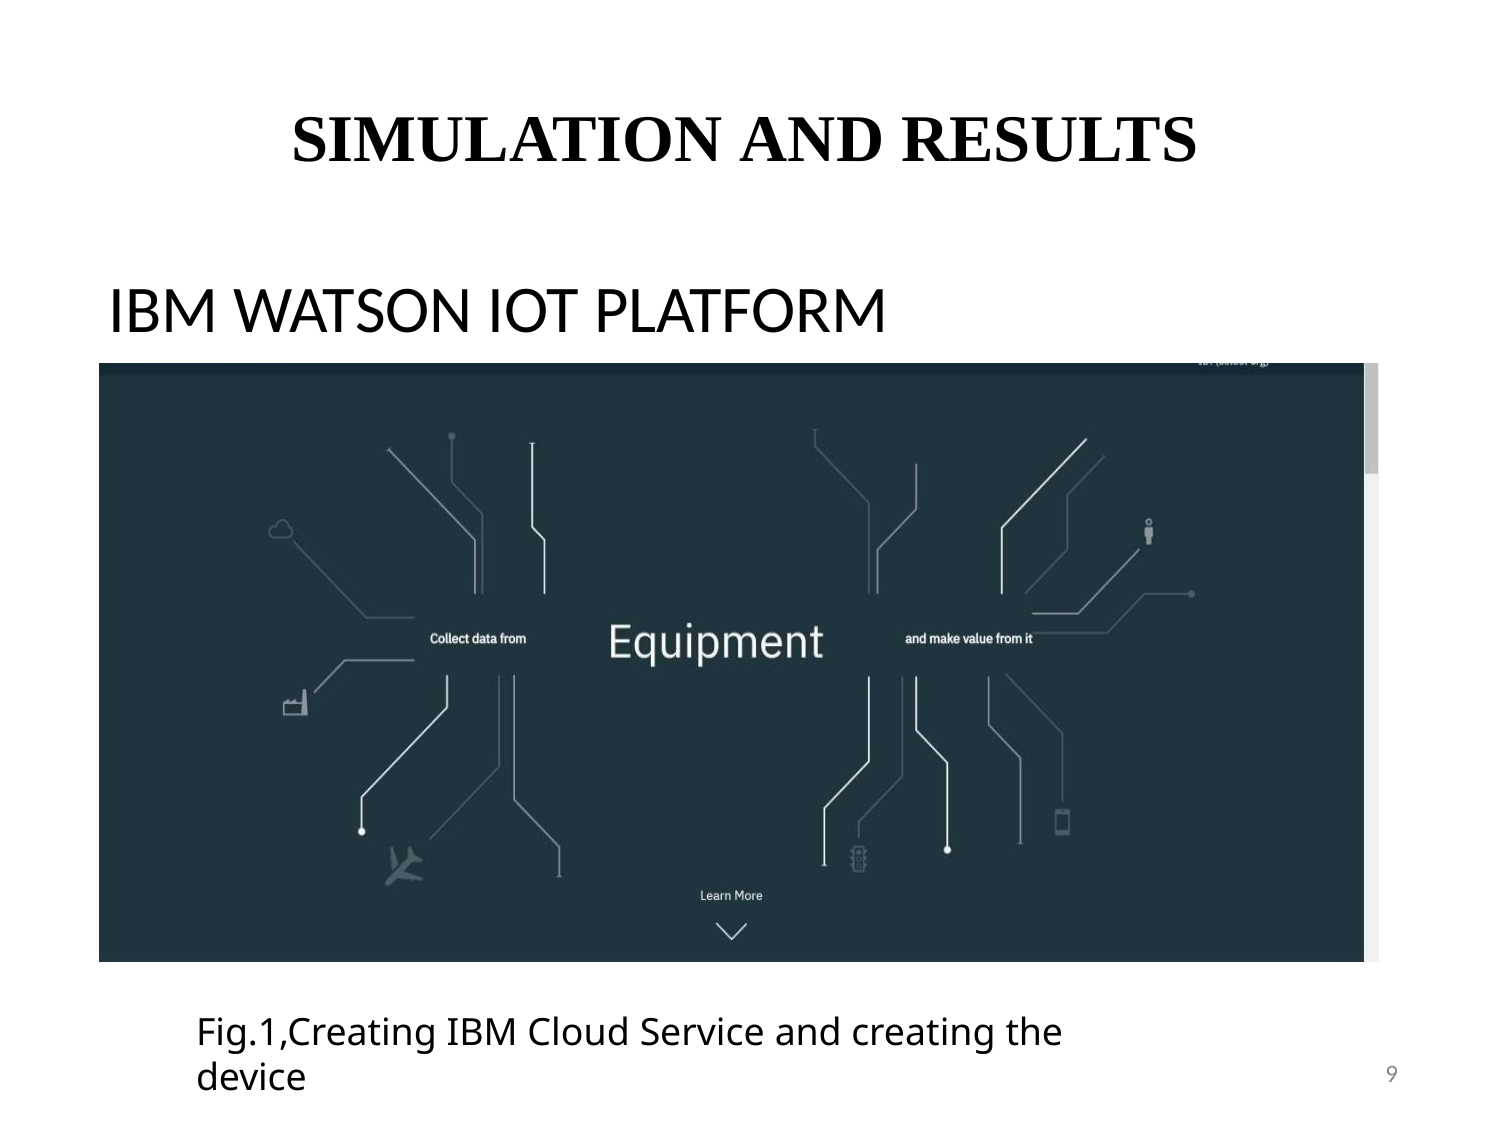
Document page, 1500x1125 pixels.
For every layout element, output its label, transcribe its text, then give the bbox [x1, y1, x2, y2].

picture [99, 363, 1379, 962]
title SIMULATION AND RESULTS [289, 92, 1211, 283]
slide_number 12 [1379, 1060, 1417, 1125]
text_box IBM WATSON IOT PLATFORM [106, 263, 908, 346]
text_box Fig.1,Creating IBM Cloud Service and creating the device [193, 1005, 1151, 1098]
